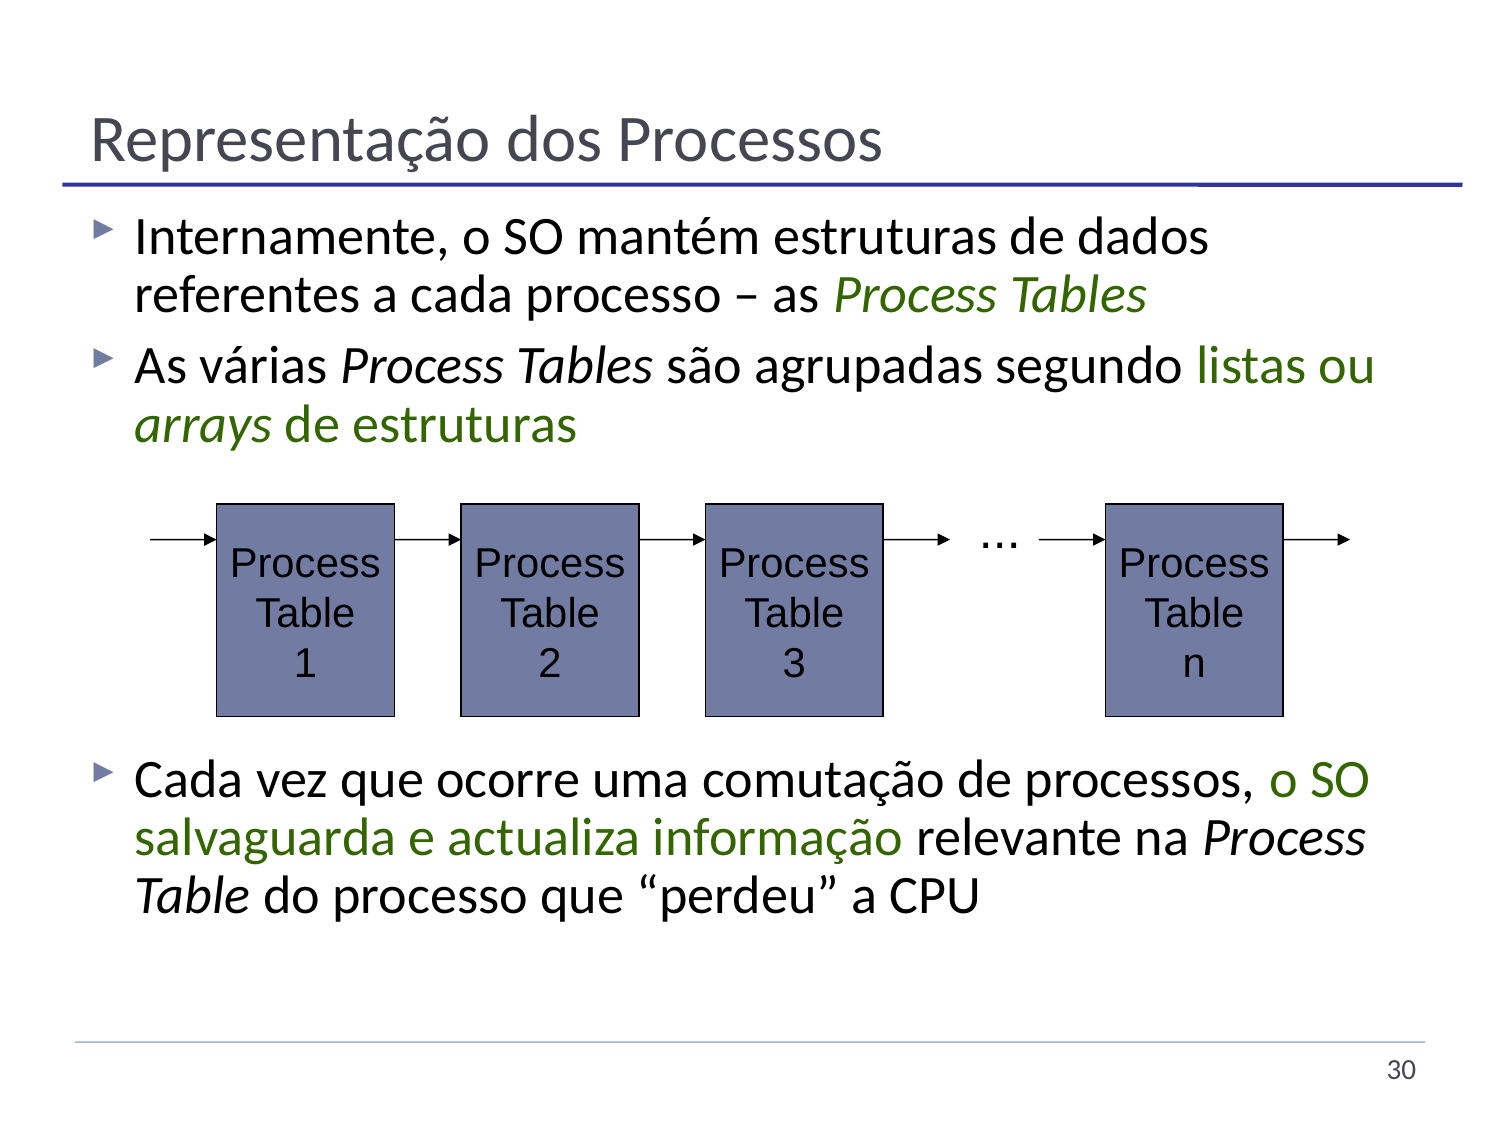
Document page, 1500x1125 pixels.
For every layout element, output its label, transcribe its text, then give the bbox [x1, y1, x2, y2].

list Internamente, o SO mantém estruturas de dados referentes a cada processo – as Process Tables As várias Process Tables são agrupadas segundo listas ou arrays de estruturas Cada vez que ocorre uma comutação de processos, o SO salvaguarda e actualiza informação relevante na Process Table do processo que “perdeu” a CPU [75, 200, 1425, 1010]
slide_number 30 [1104, 1042, 1432, 1103]
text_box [149, 491, 1351, 717]
title Representação dos Processos [75, 19, 1425, 183]
